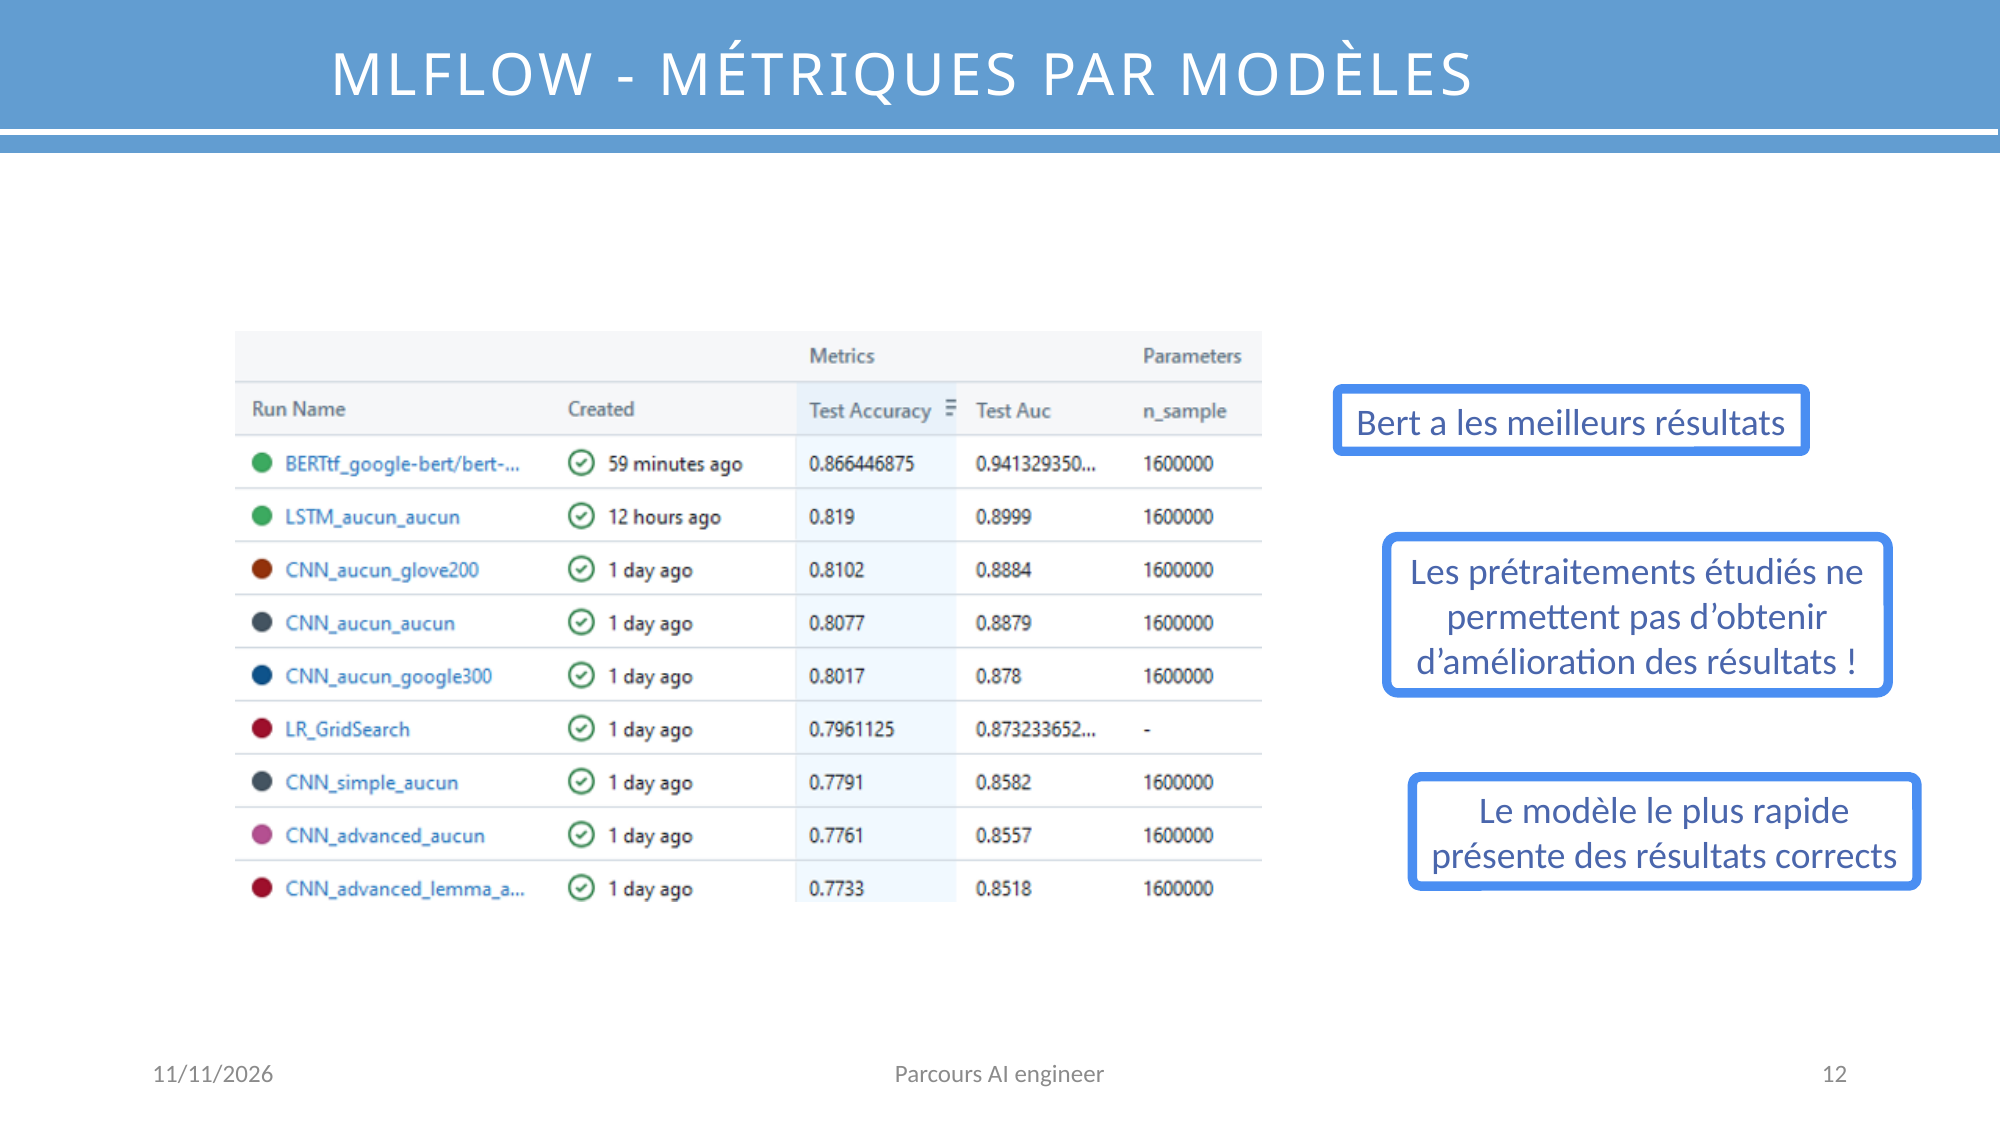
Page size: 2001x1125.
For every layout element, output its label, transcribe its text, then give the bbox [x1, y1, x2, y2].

text_box Le modèle le plus rapide présente des résultats corrects [1410, 775, 1919, 888]
text_box Les prétraitements étudiés ne permettent pas d’obtenir d’amélioration des résultats ! [1385, 535, 1890, 695]
slide_number 12 [1412, 1042, 1863, 1103]
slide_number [137, 1042, 588, 1103]
picture [235, 331, 1262, 902]
text_box MLflow - Métriques par modèles [0, 0, 2000, 153]
text_box Bert a les meilleurs résultats [1335, 387, 1807, 453]
footer Parcours AI engineer [662, 1042, 1338, 1103]
